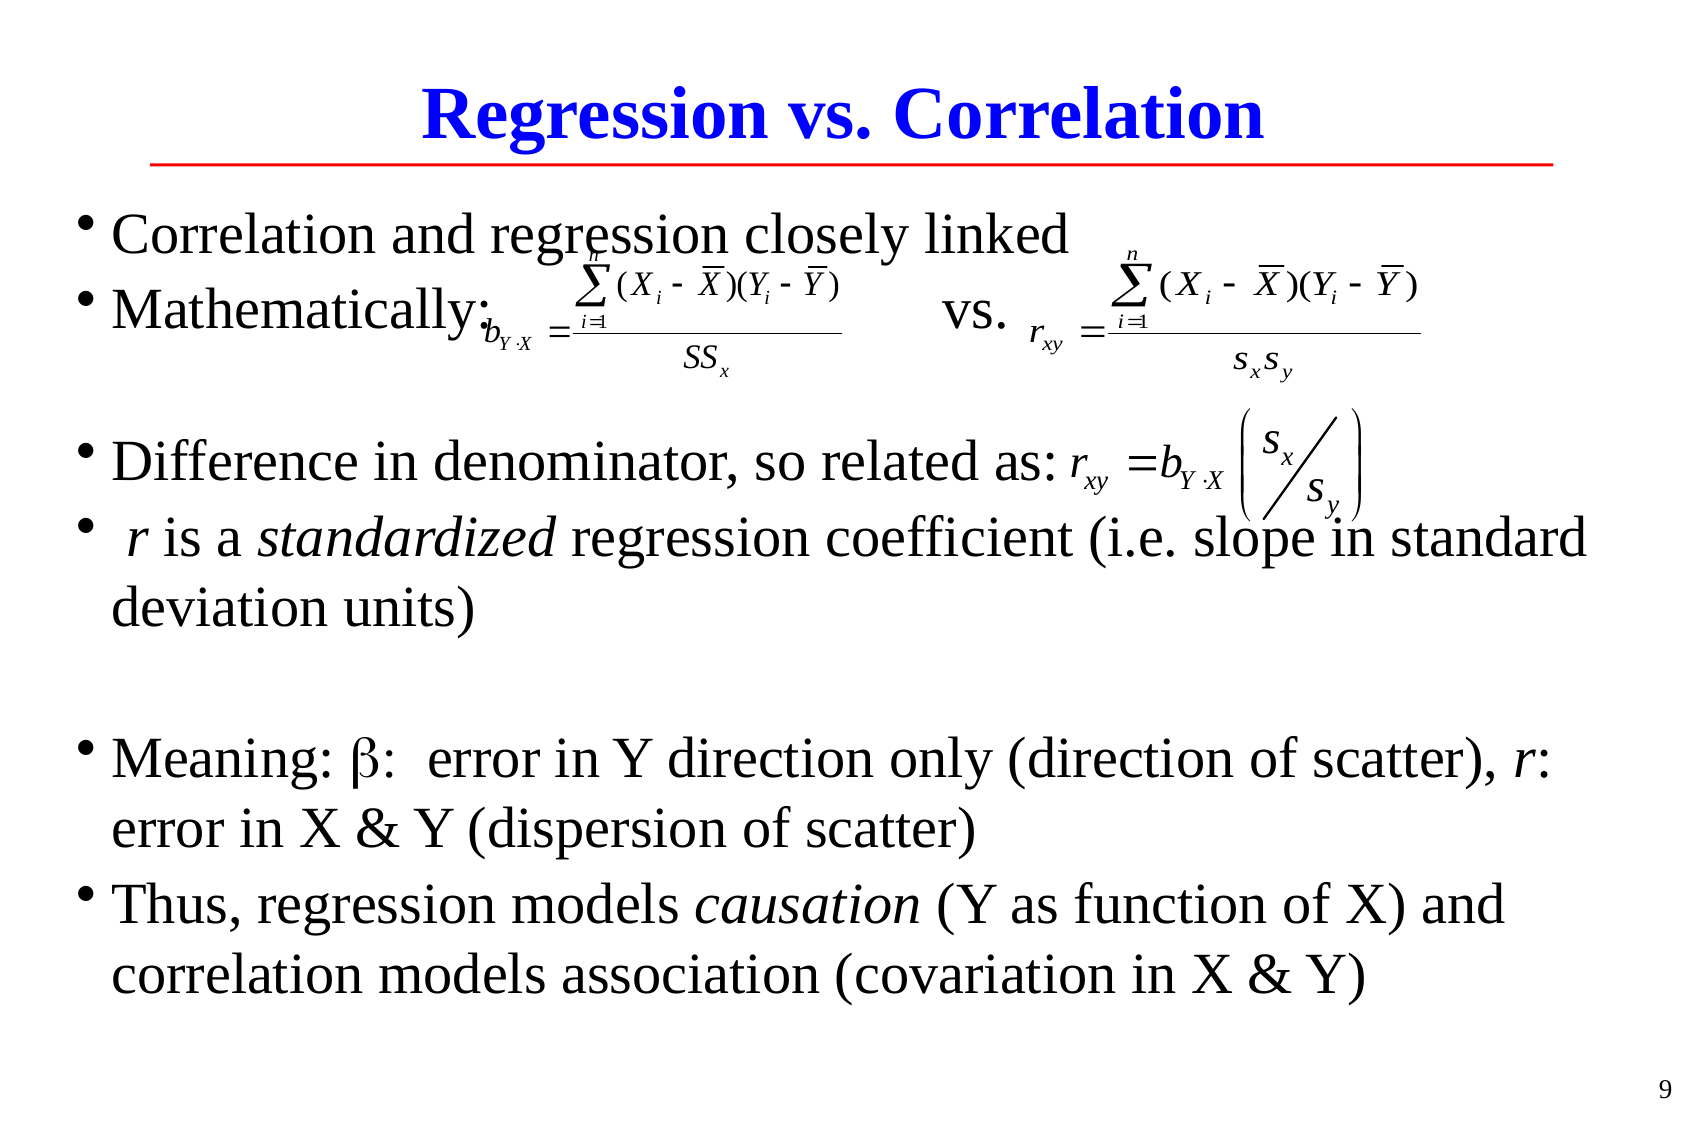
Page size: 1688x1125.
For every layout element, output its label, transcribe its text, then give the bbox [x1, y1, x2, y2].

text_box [479, 238, 850, 386]
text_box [1022, 237, 1430, 389]
slide_number 9 [1335, 1050, 1688, 1125]
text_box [1062, 399, 1378, 532]
text_box Correlation and regression closely linked Mathematically: vs. Difference in denominator, so related as: r is a standardized regression coefficient (i.e. slope in standard deviation units) Meaning: b: error in Y direction only (direction of scatter), r: error in X & Y (dispersion of scatter) Thus, regression models causation (Y as function of X) and correlation models association (covariation in X & Y) [61, 187, 1619, 1013]
title Regression vs. Correlation [126, 14, 1561, 187]
